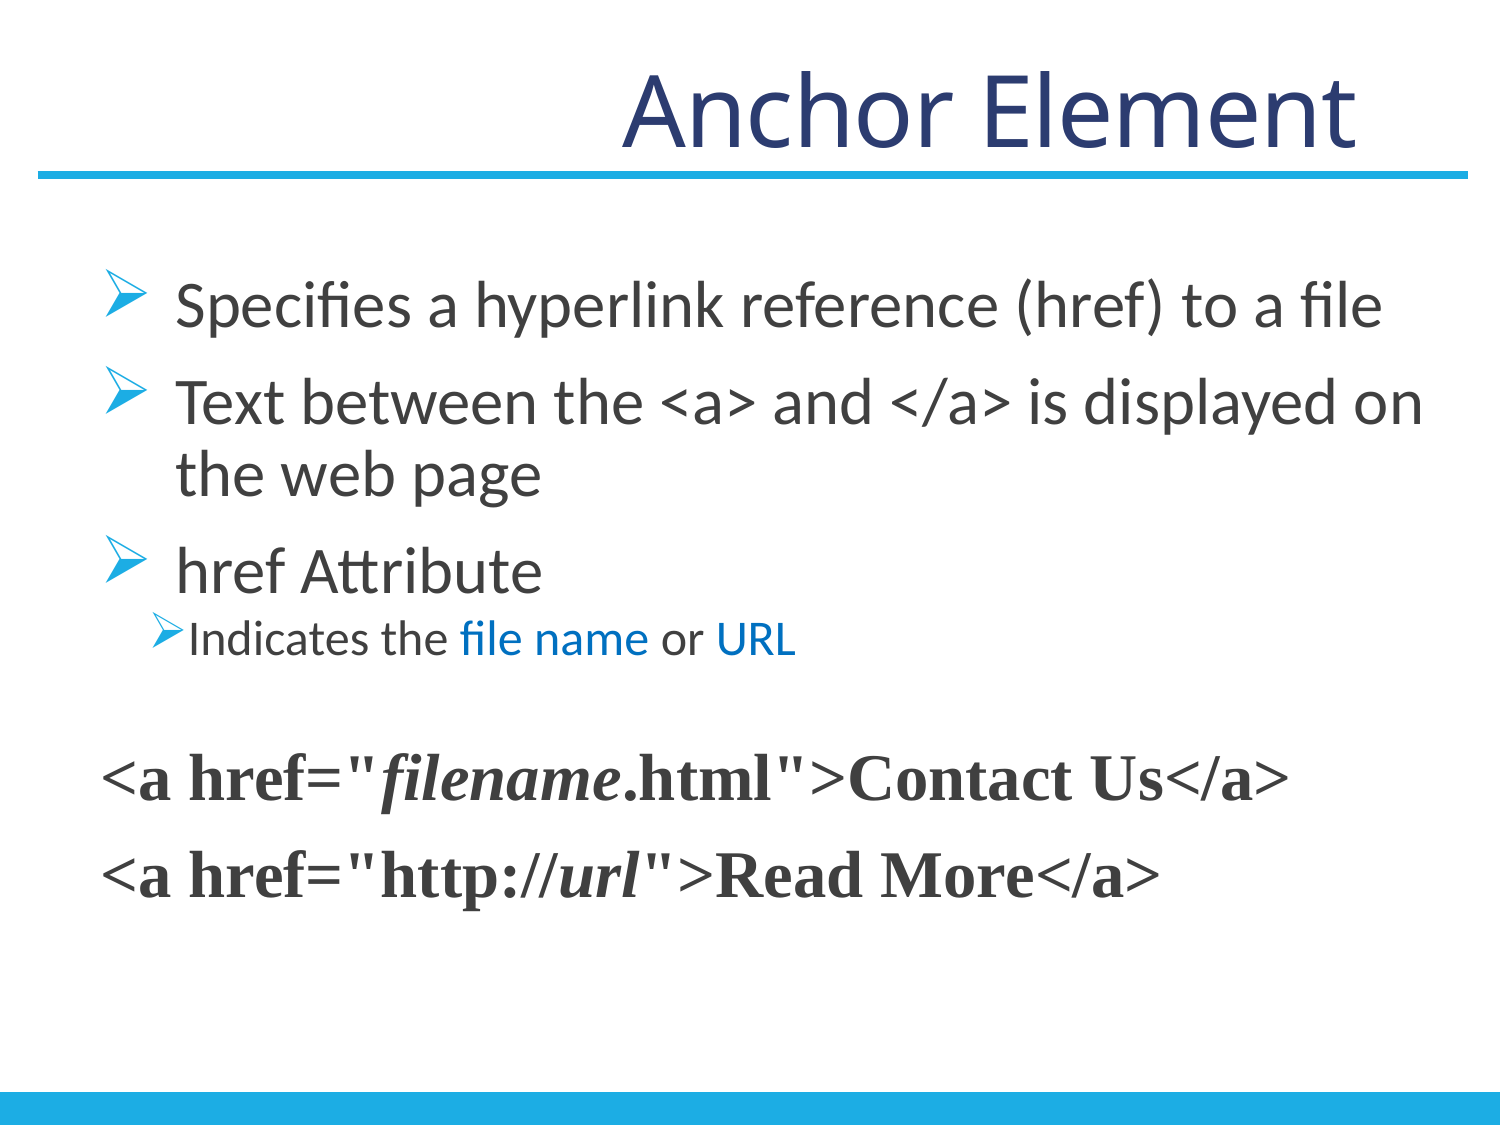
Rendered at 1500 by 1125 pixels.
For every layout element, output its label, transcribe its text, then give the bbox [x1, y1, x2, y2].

title Anchor Element [134, 47, 1373, 171]
list Specifies a hyperlink reference (href) to a file Text between the <a> and </a> is displayed on the web page href Attribute Indicates the file name or URL <a href="filename.html">Contact Us</a> <a href="http://url">Read More</a> [99, 262, 1438, 1013]
